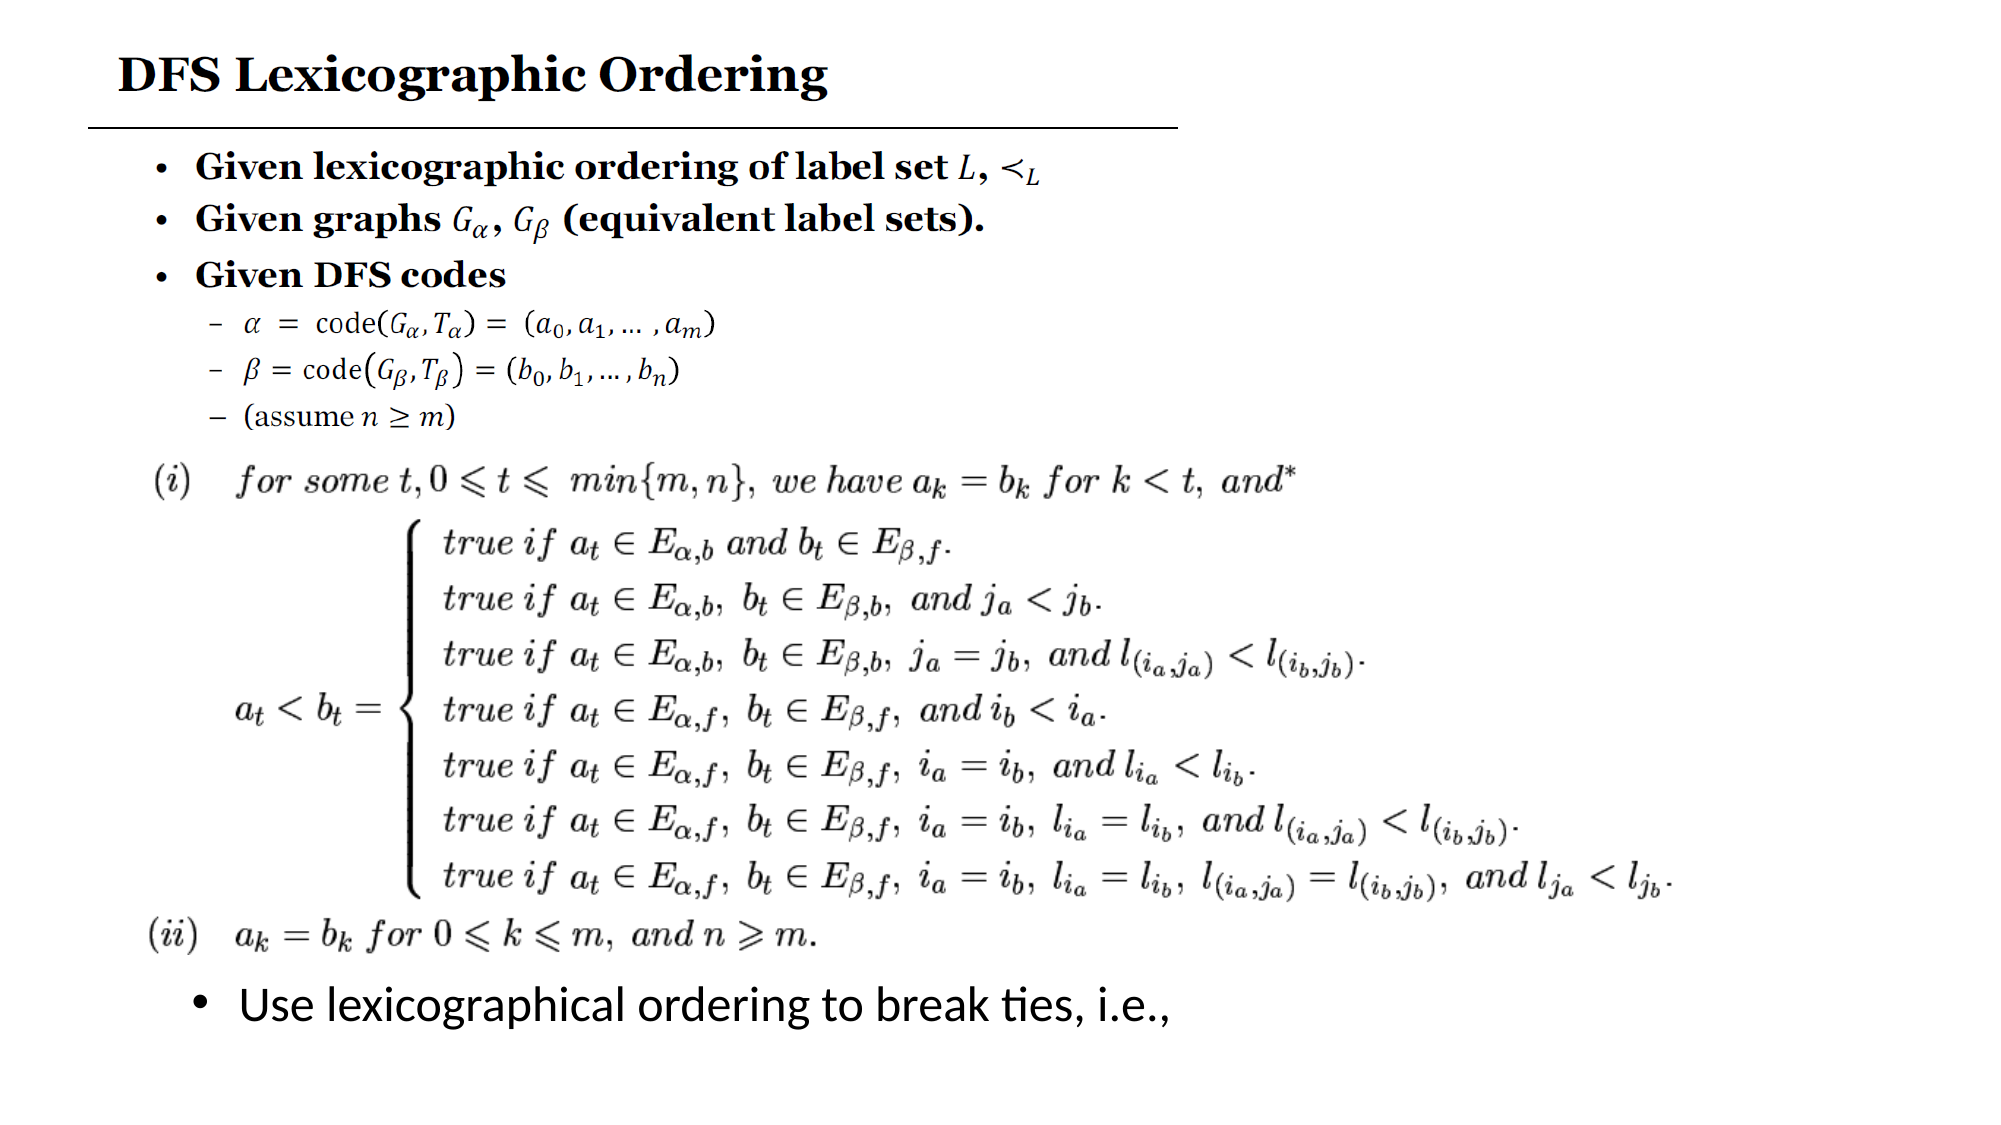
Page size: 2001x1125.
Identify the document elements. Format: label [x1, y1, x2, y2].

picture [68, 43, 1194, 430]
picture [119, 452, 1676, 955]
